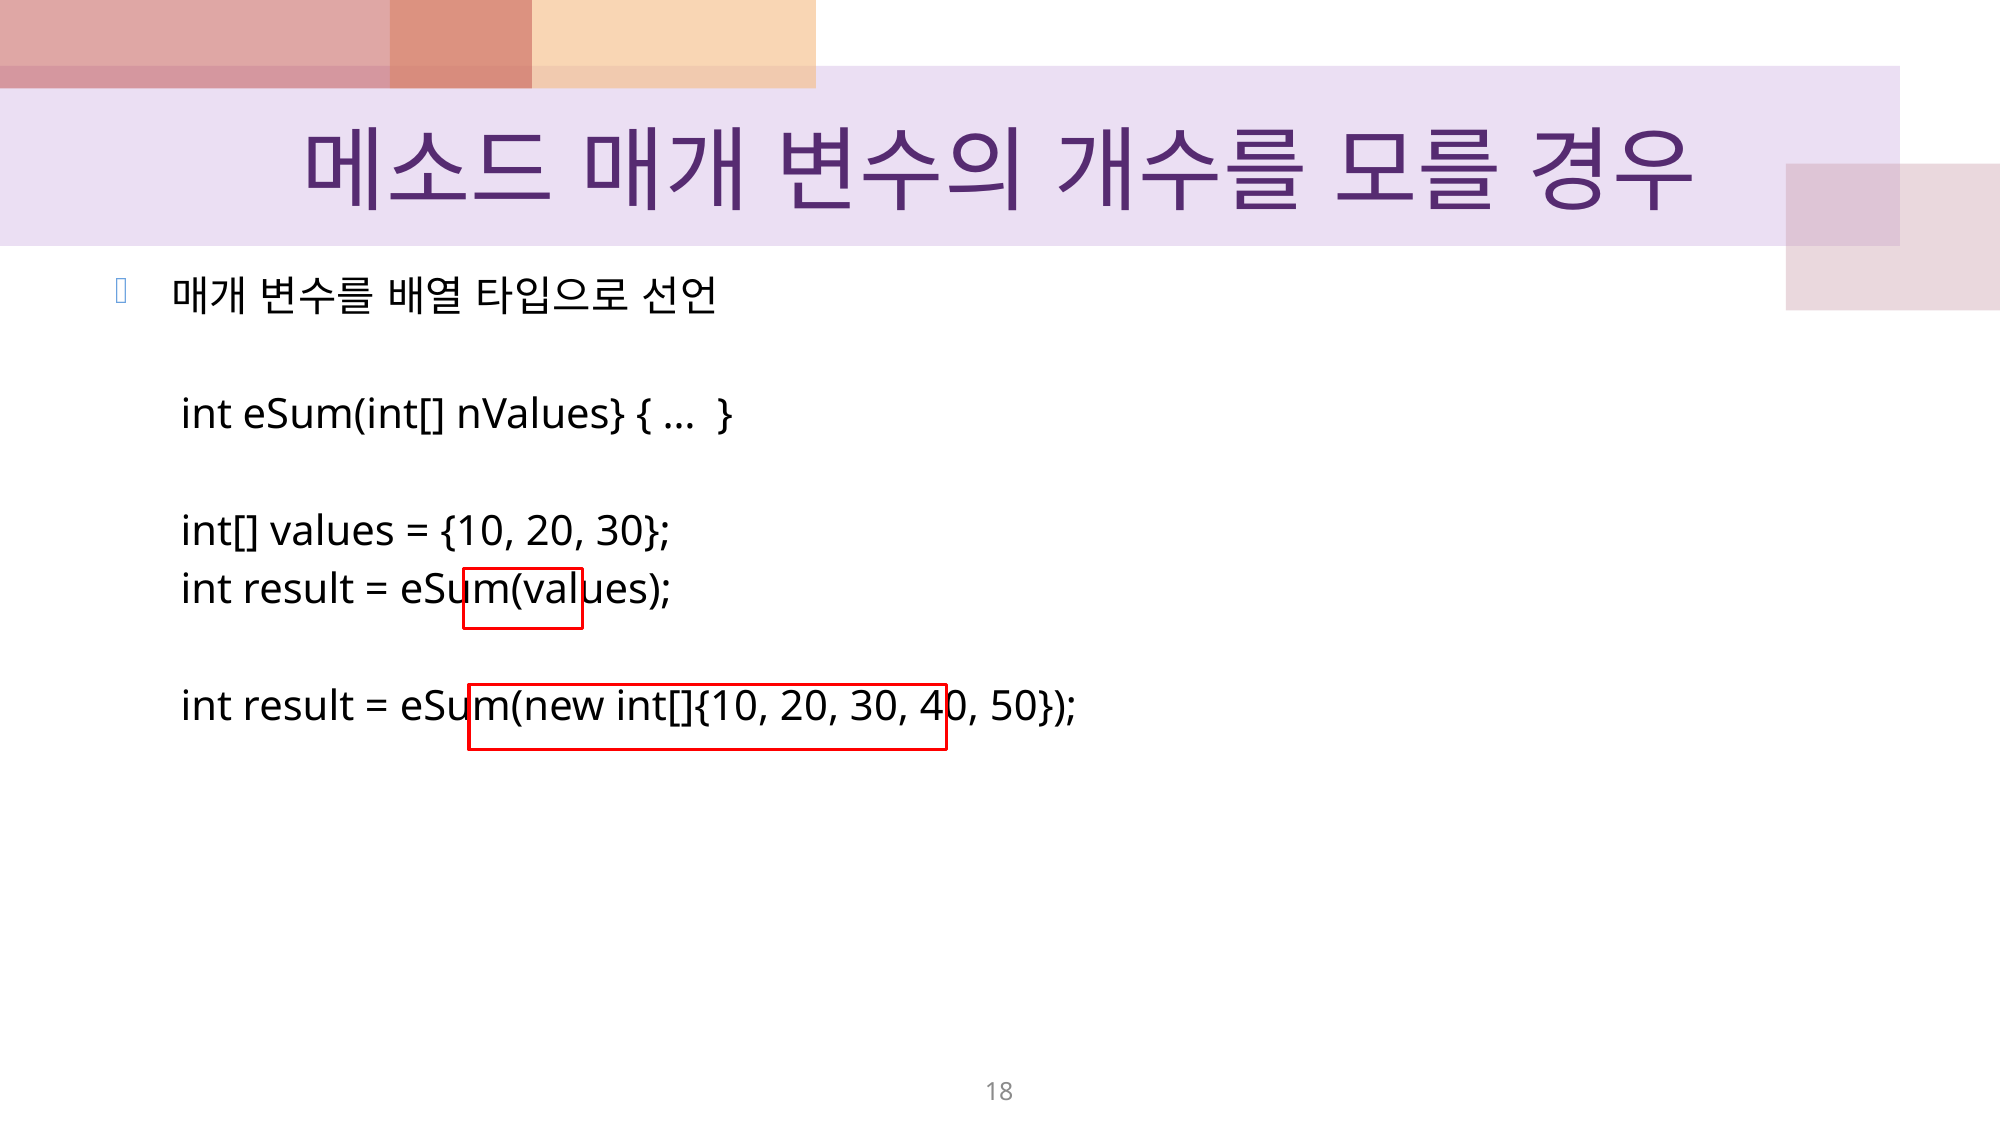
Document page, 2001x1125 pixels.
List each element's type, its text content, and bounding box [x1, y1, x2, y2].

list 매개 변수를 배열 타입으로 선언 int eSum(int[] nValues} { … } int[] values = {10, 20, 30}; int result = eSum(values); int result = eSum(new int[]{10, 20, 30, 40, 50}); [99, 262, 1900, 1005]
text_box [462, 567, 584, 630]
slide_number 18 [766, 1072, 1233, 1113]
text_box [467, 683, 948, 751]
title 메소드 매개 변수의 개수를 모를 경우 [99, 88, 1900, 246]
